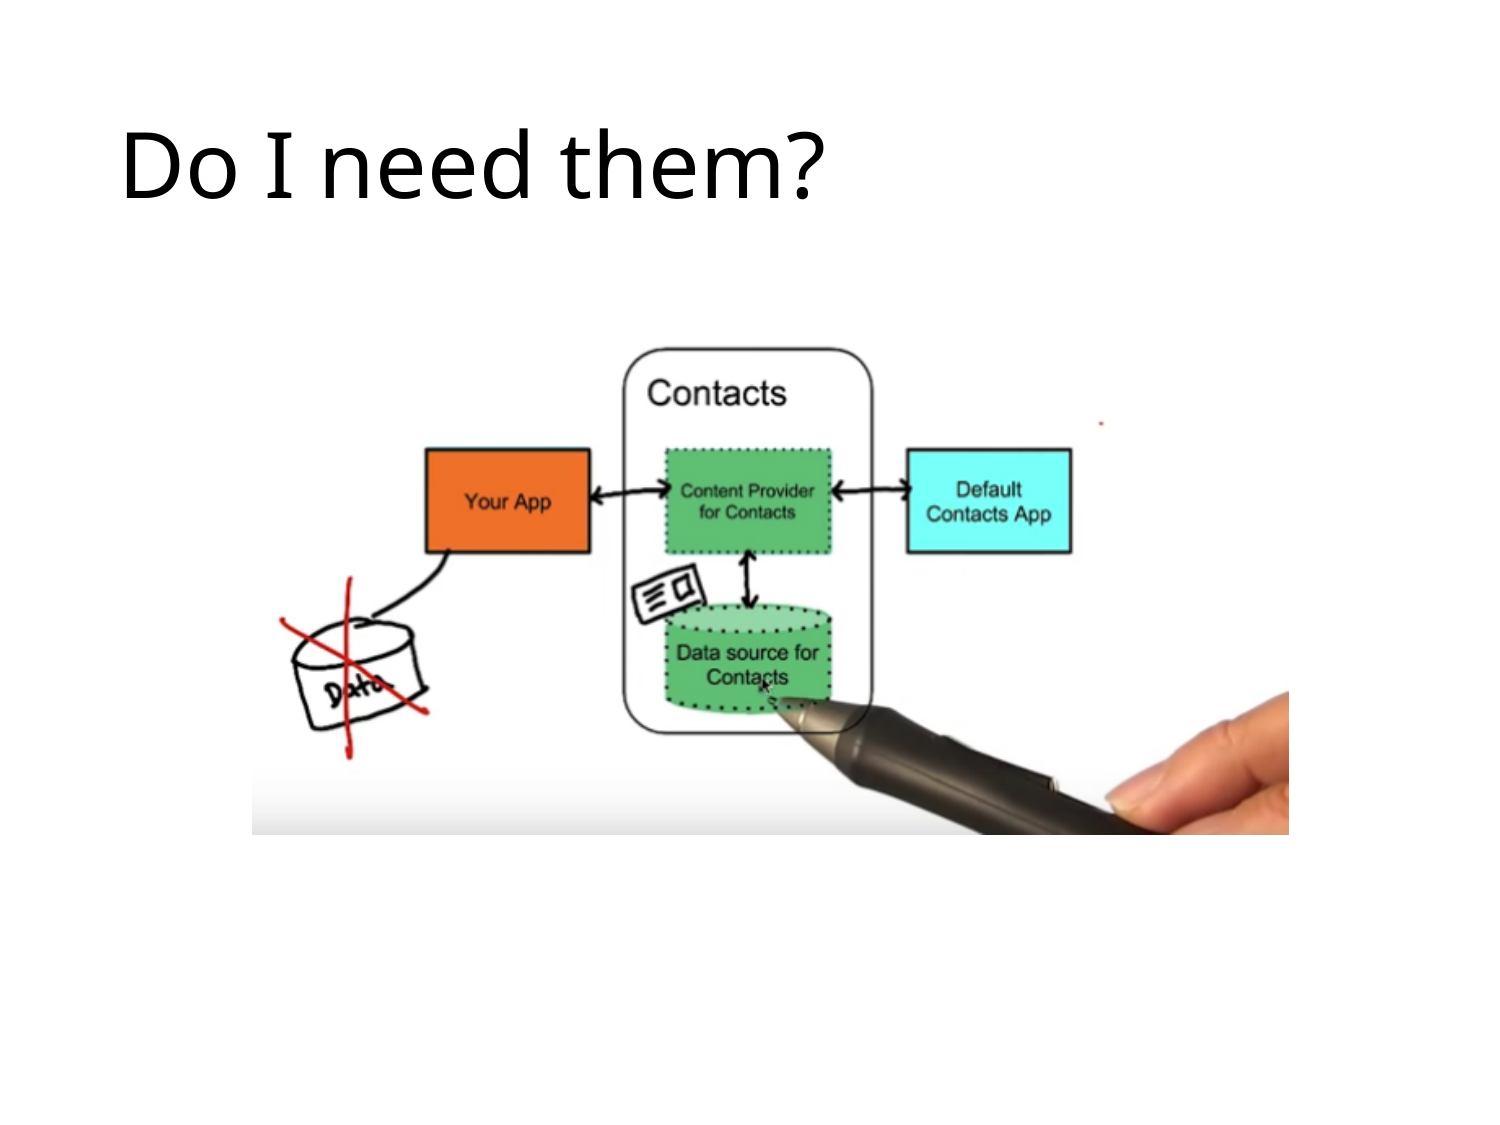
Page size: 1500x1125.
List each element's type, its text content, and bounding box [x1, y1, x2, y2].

title Do I need them? [103, 59, 1397, 278]
picture [252, 310, 1289, 835]
